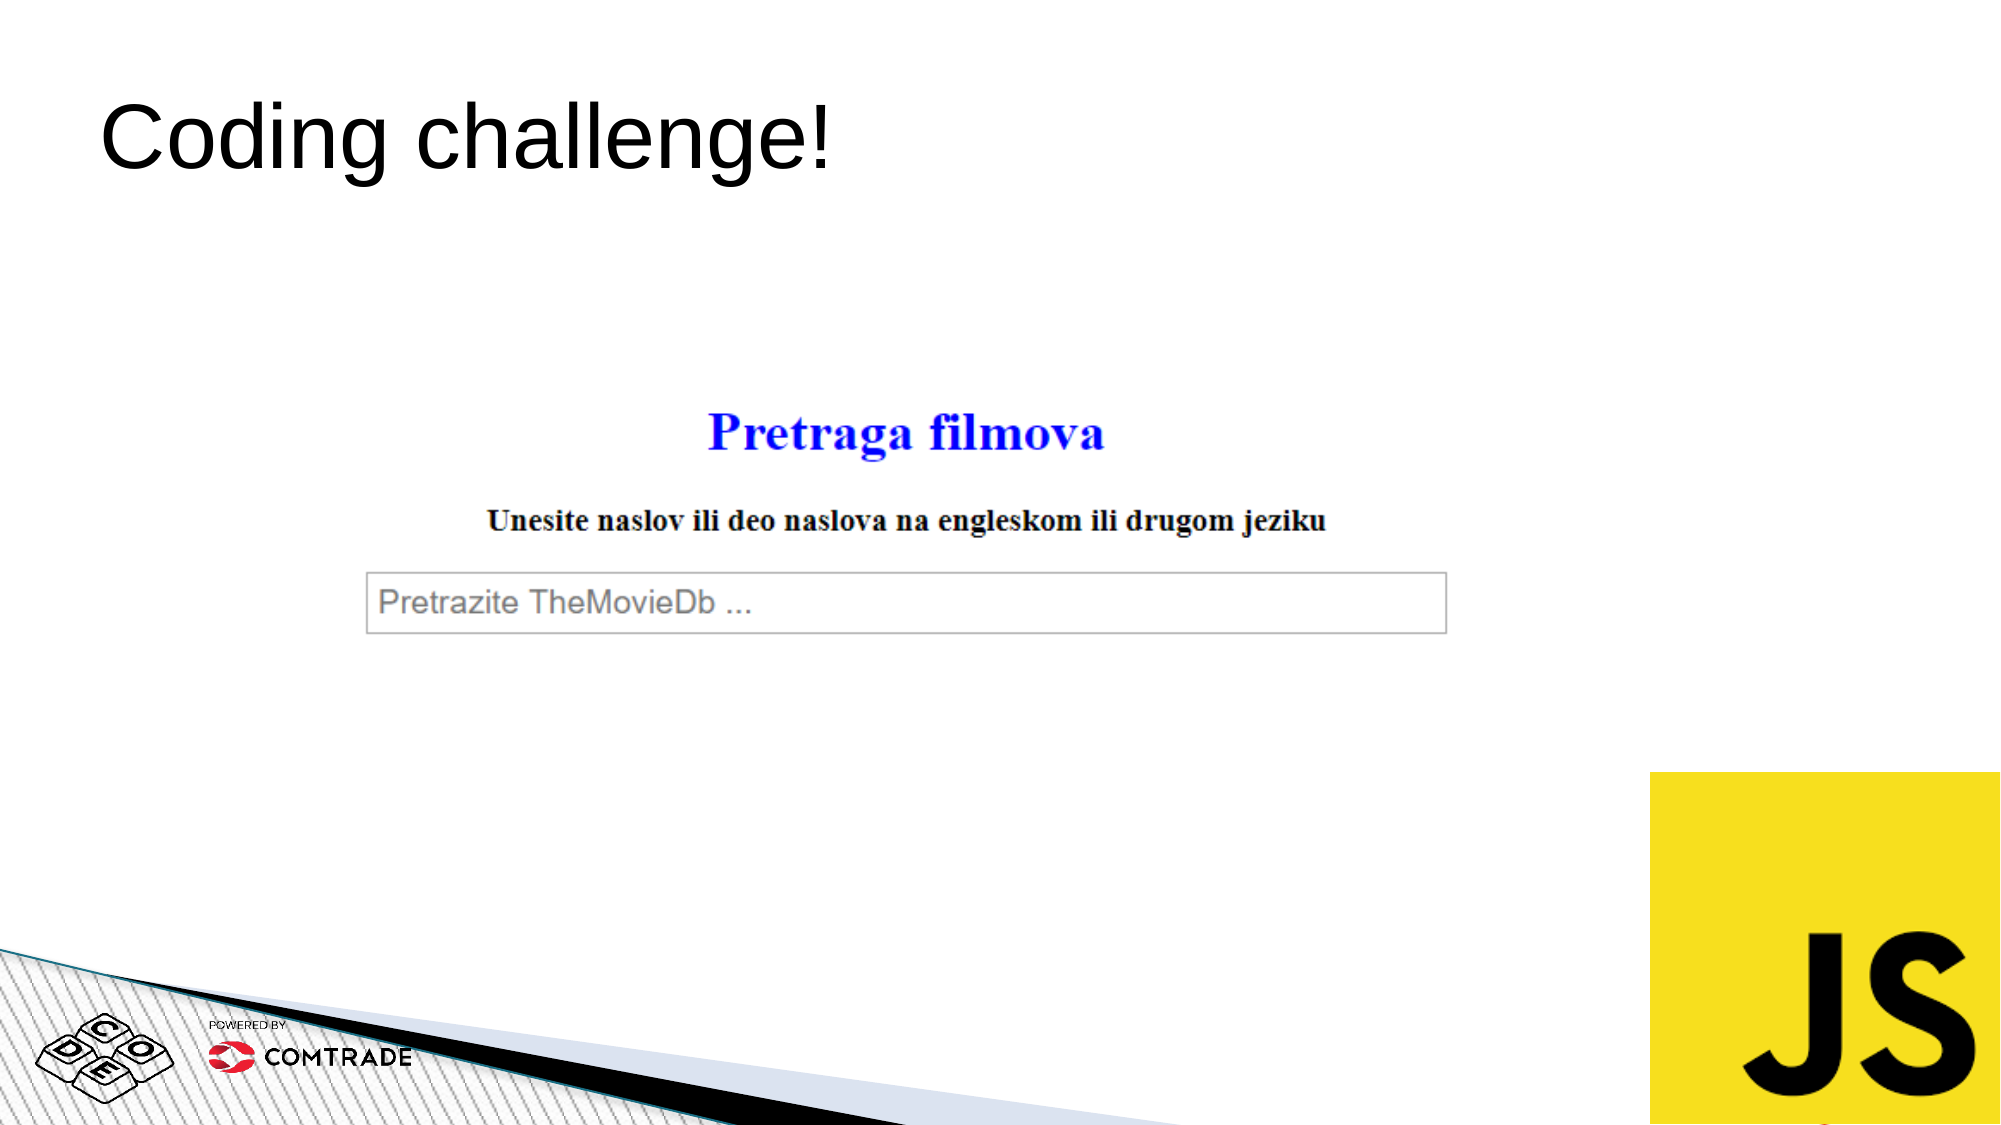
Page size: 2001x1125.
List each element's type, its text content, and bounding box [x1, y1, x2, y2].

title Coding challenge! [99, 44, 1900, 233]
picture [0, 952, 724, 1125]
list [184, 376, 1635, 830]
picture [1649, 772, 2001, 1125]
